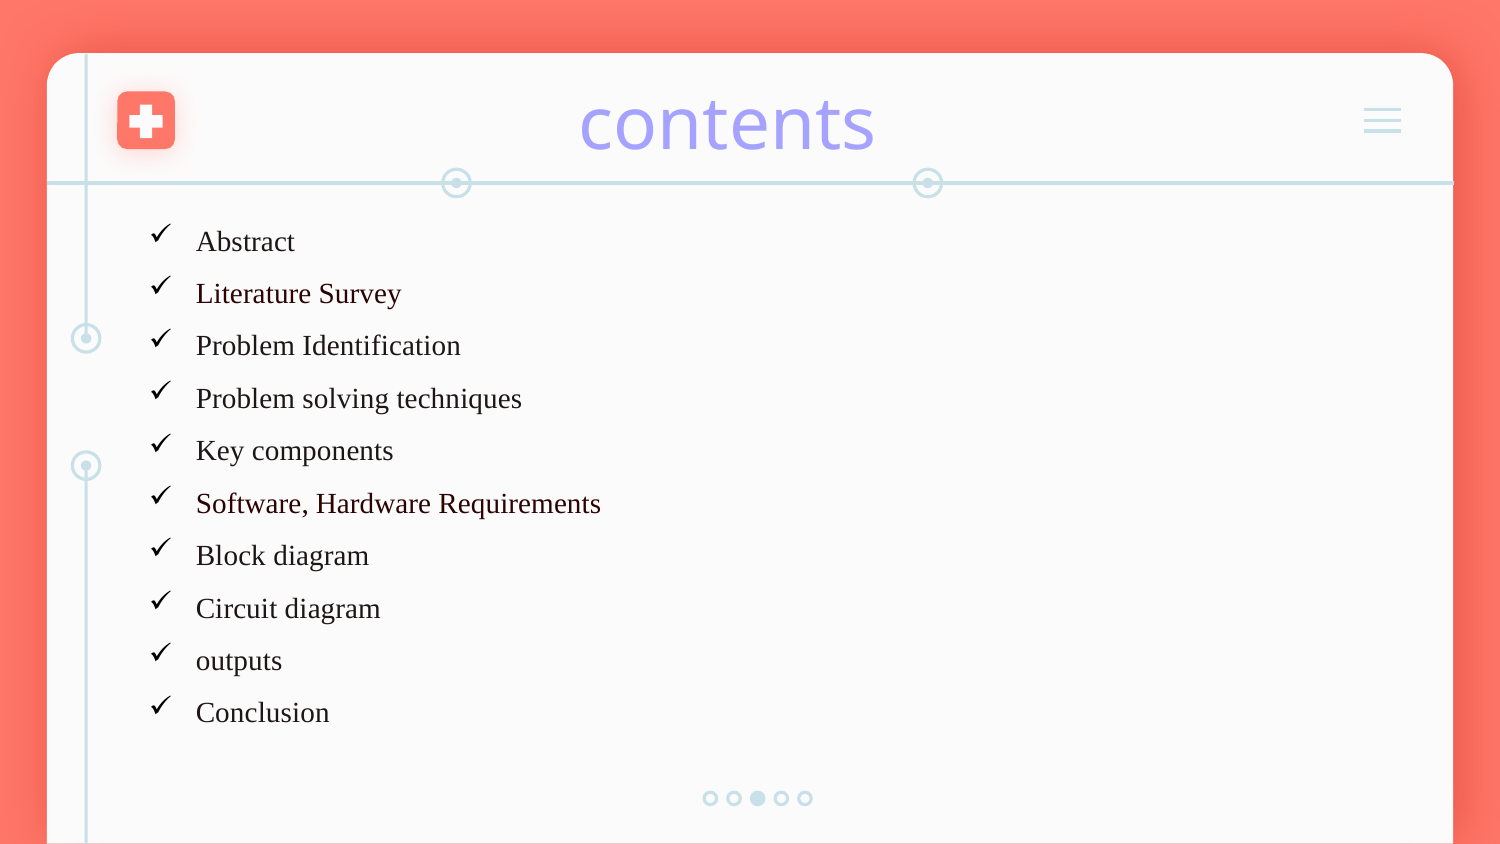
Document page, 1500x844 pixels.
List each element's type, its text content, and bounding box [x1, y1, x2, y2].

text_box Abstract Literature Survey Problem Identification Problem solving techniques Key components Software, Hardware Requirements Block diagram Circuit diagram outputs Conclusion [134, 197, 897, 737]
title contents [188, 83, 1267, 158]
